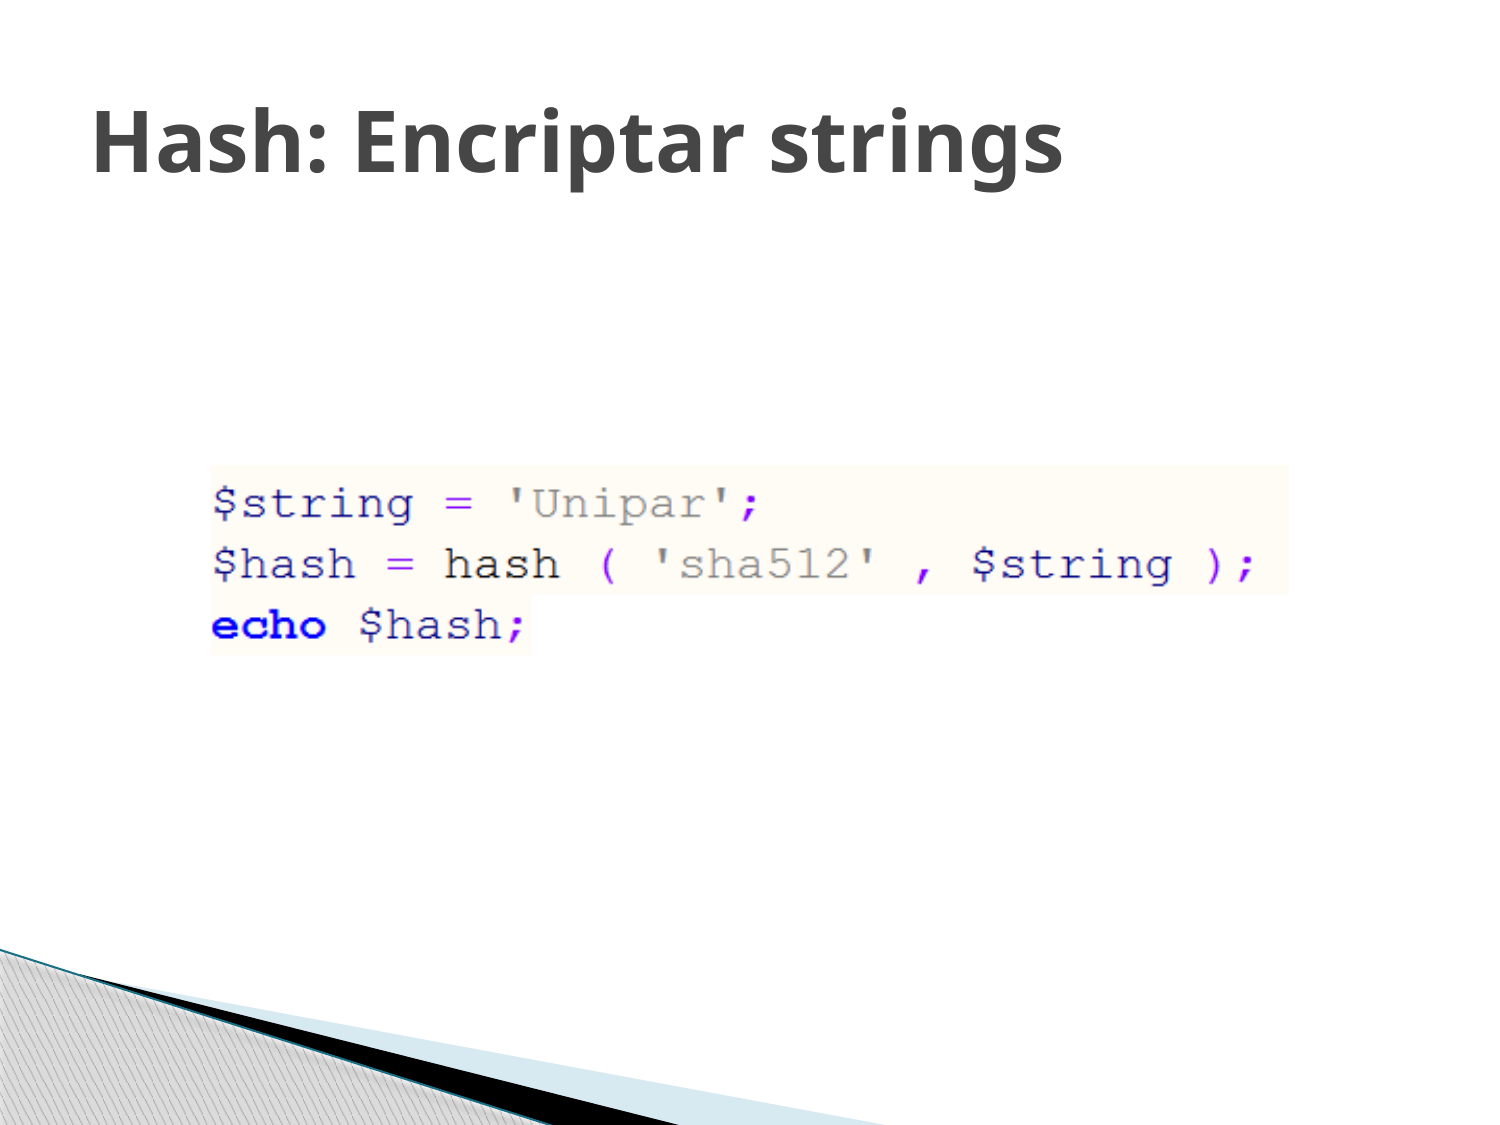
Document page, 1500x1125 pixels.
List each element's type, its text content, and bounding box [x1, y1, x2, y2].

title Hash: Encriptar strings [75, 45, 1425, 233]
picture [210, 465, 1289, 660]
